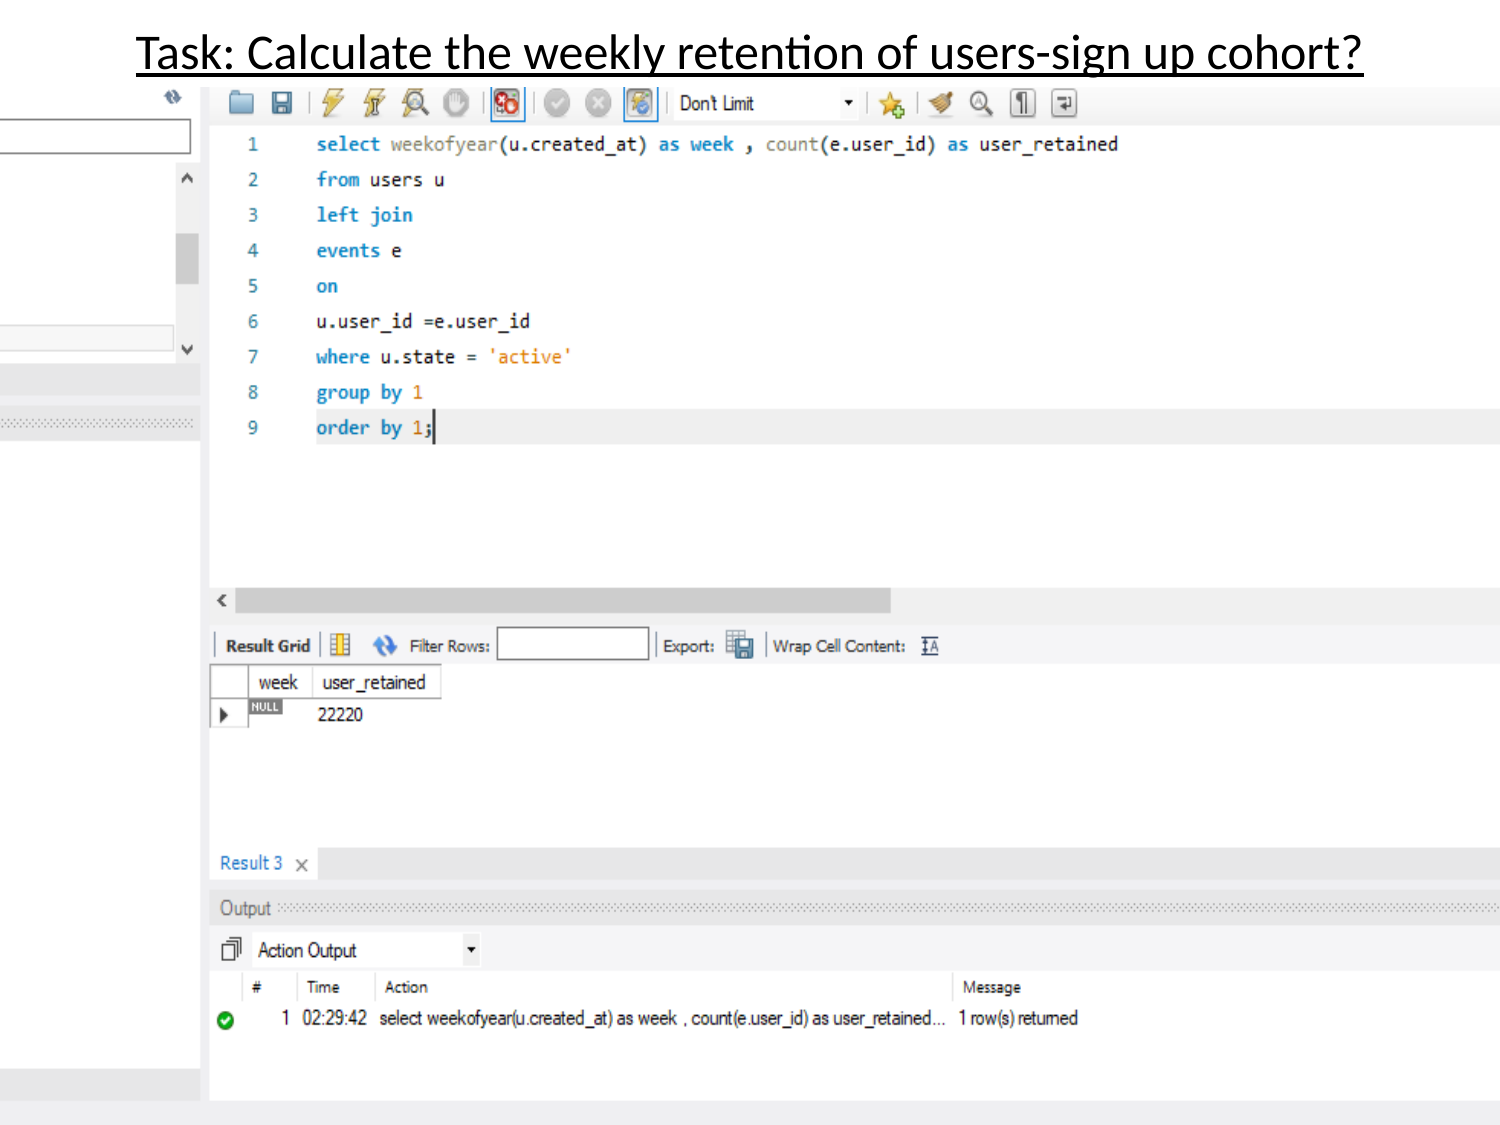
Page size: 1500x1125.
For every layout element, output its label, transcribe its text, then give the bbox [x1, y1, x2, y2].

title Task: Calculate the weekly retention of users-sign up cohort? [75, 0, 1425, 84]
picture [0, 87, 1500, 1125]
